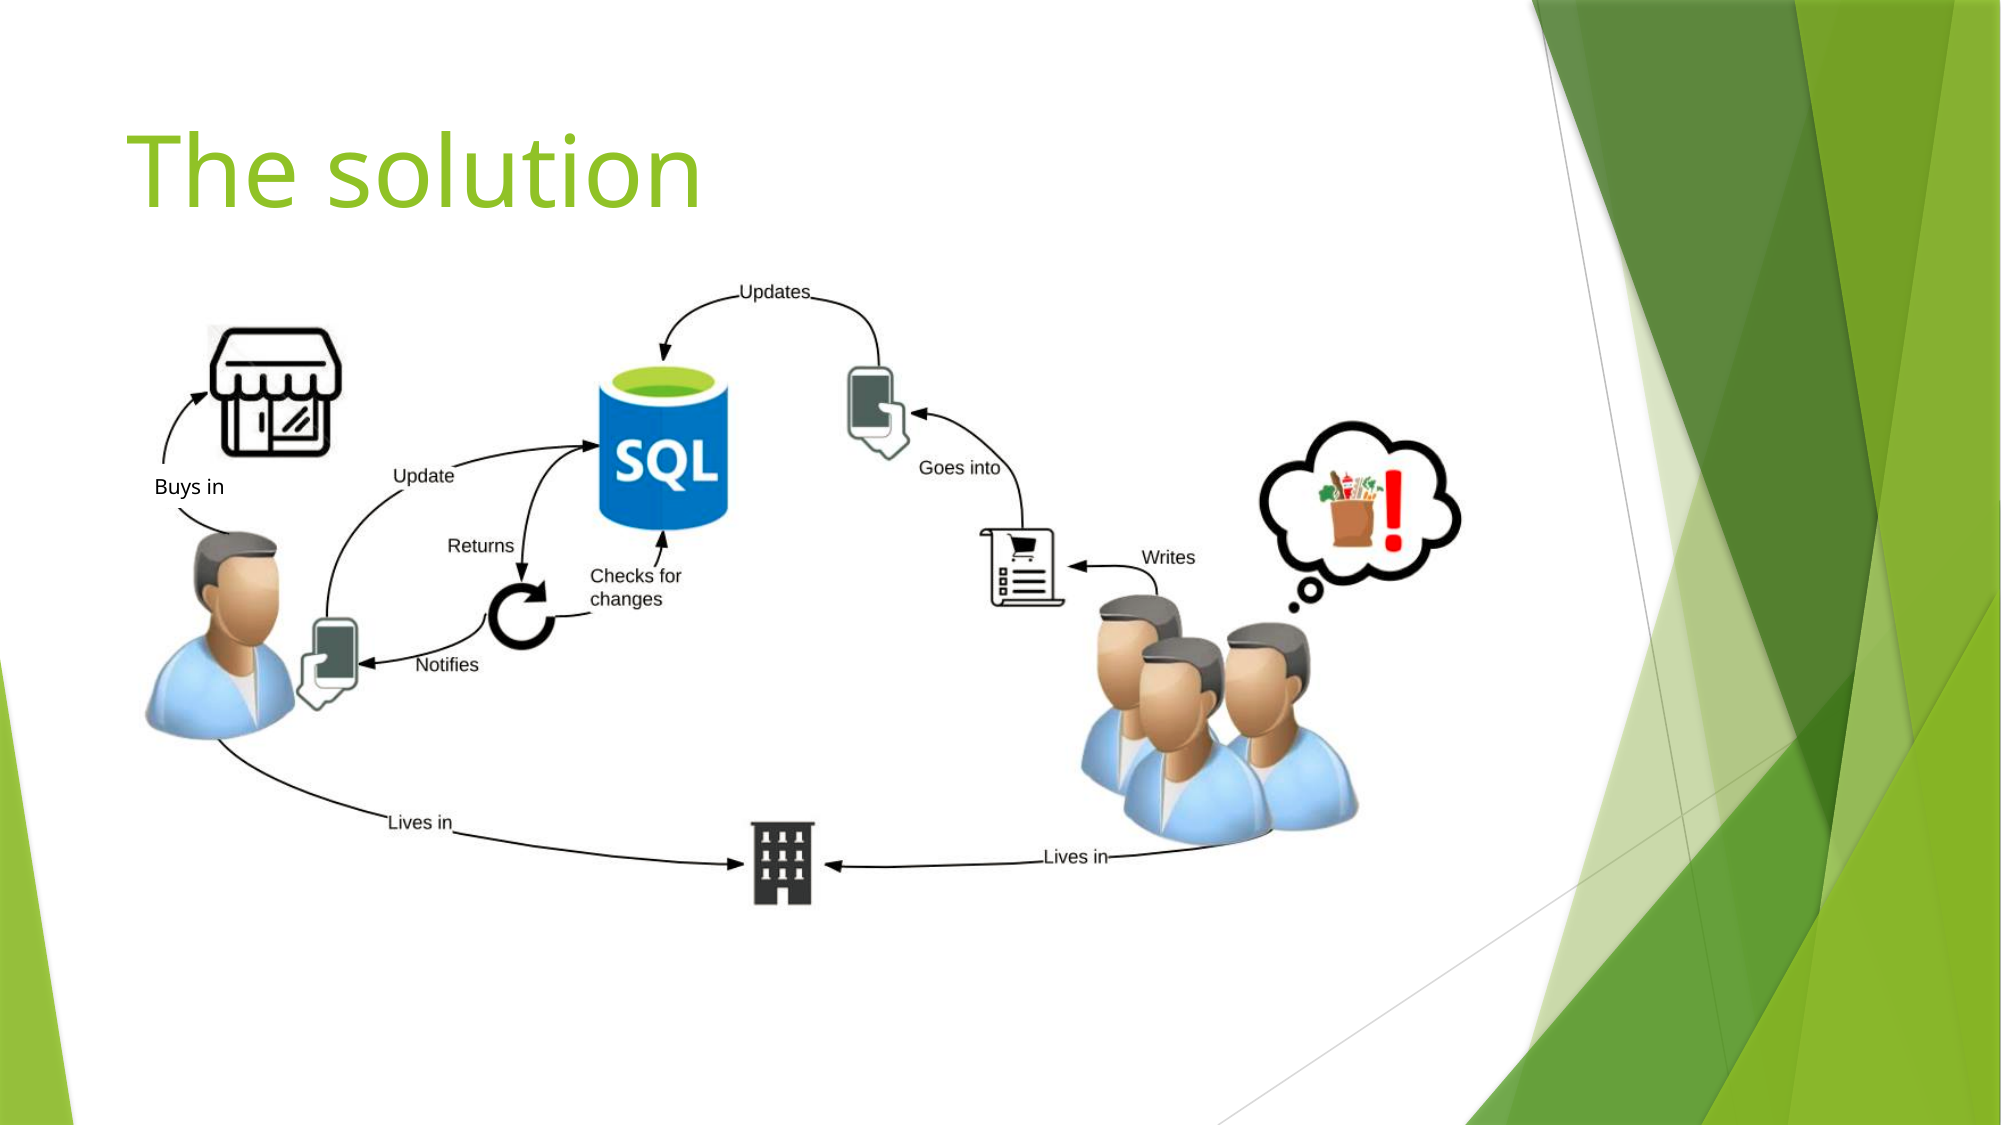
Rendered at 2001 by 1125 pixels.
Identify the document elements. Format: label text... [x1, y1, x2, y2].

picture [101, 271, 1510, 917]
title The solution [111, 99, 1522, 317]
